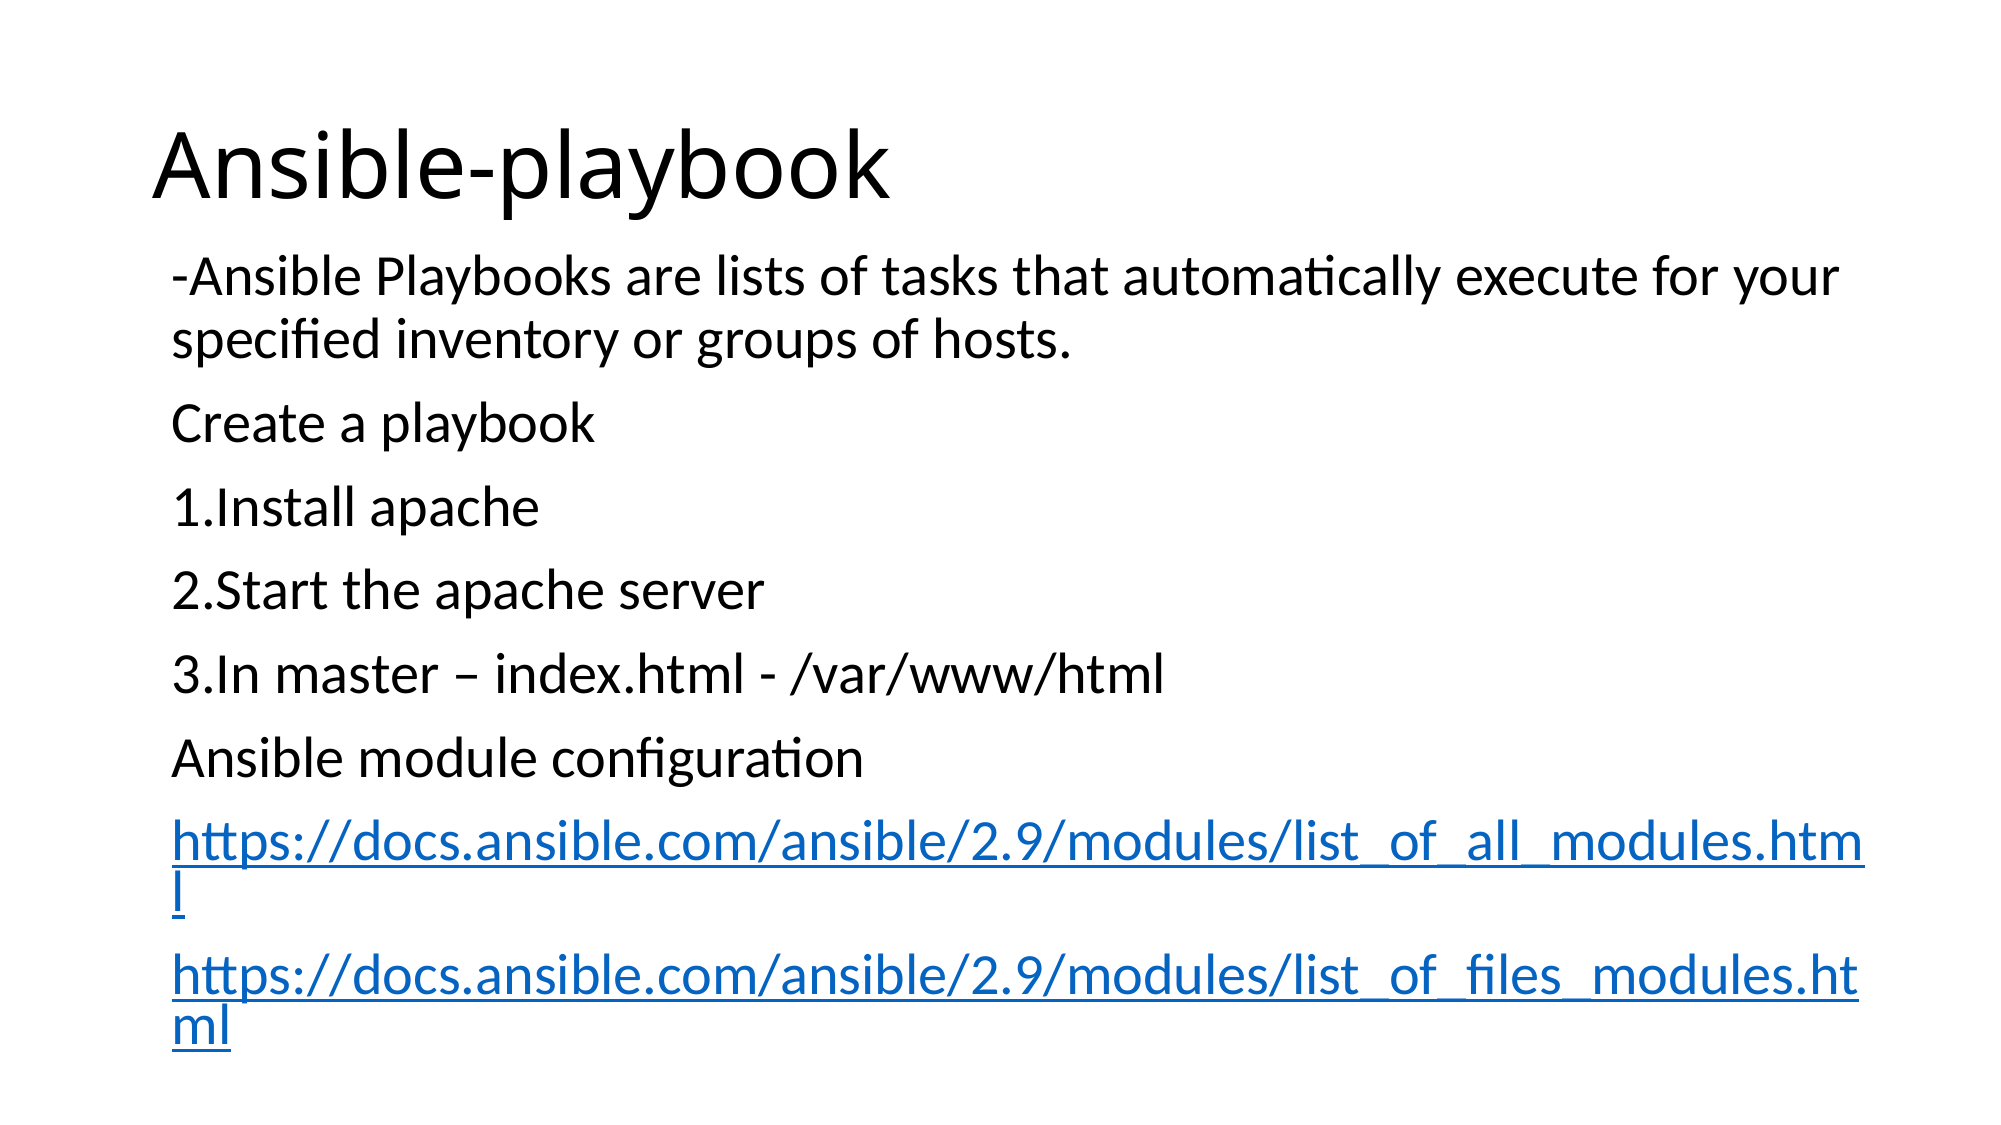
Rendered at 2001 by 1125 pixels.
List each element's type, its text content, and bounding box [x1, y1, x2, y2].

list -Ansible Playbooks are lists of tasks that automatically execute for your specified inventory or groups of hosts. Create a playbook 1.Install apache 2.Start the apache server 3.In master – index.html - /var/www/html Ansible module configuration https://docs.ansible.com/ansible/2.9/modules/list_of_all_modules.html https://docs.ansible.com/ansible/2.9/modules/list_of_files_modules.html [156, 238, 1882, 1014]
title Ansible-playbook [137, 59, 1863, 278]
